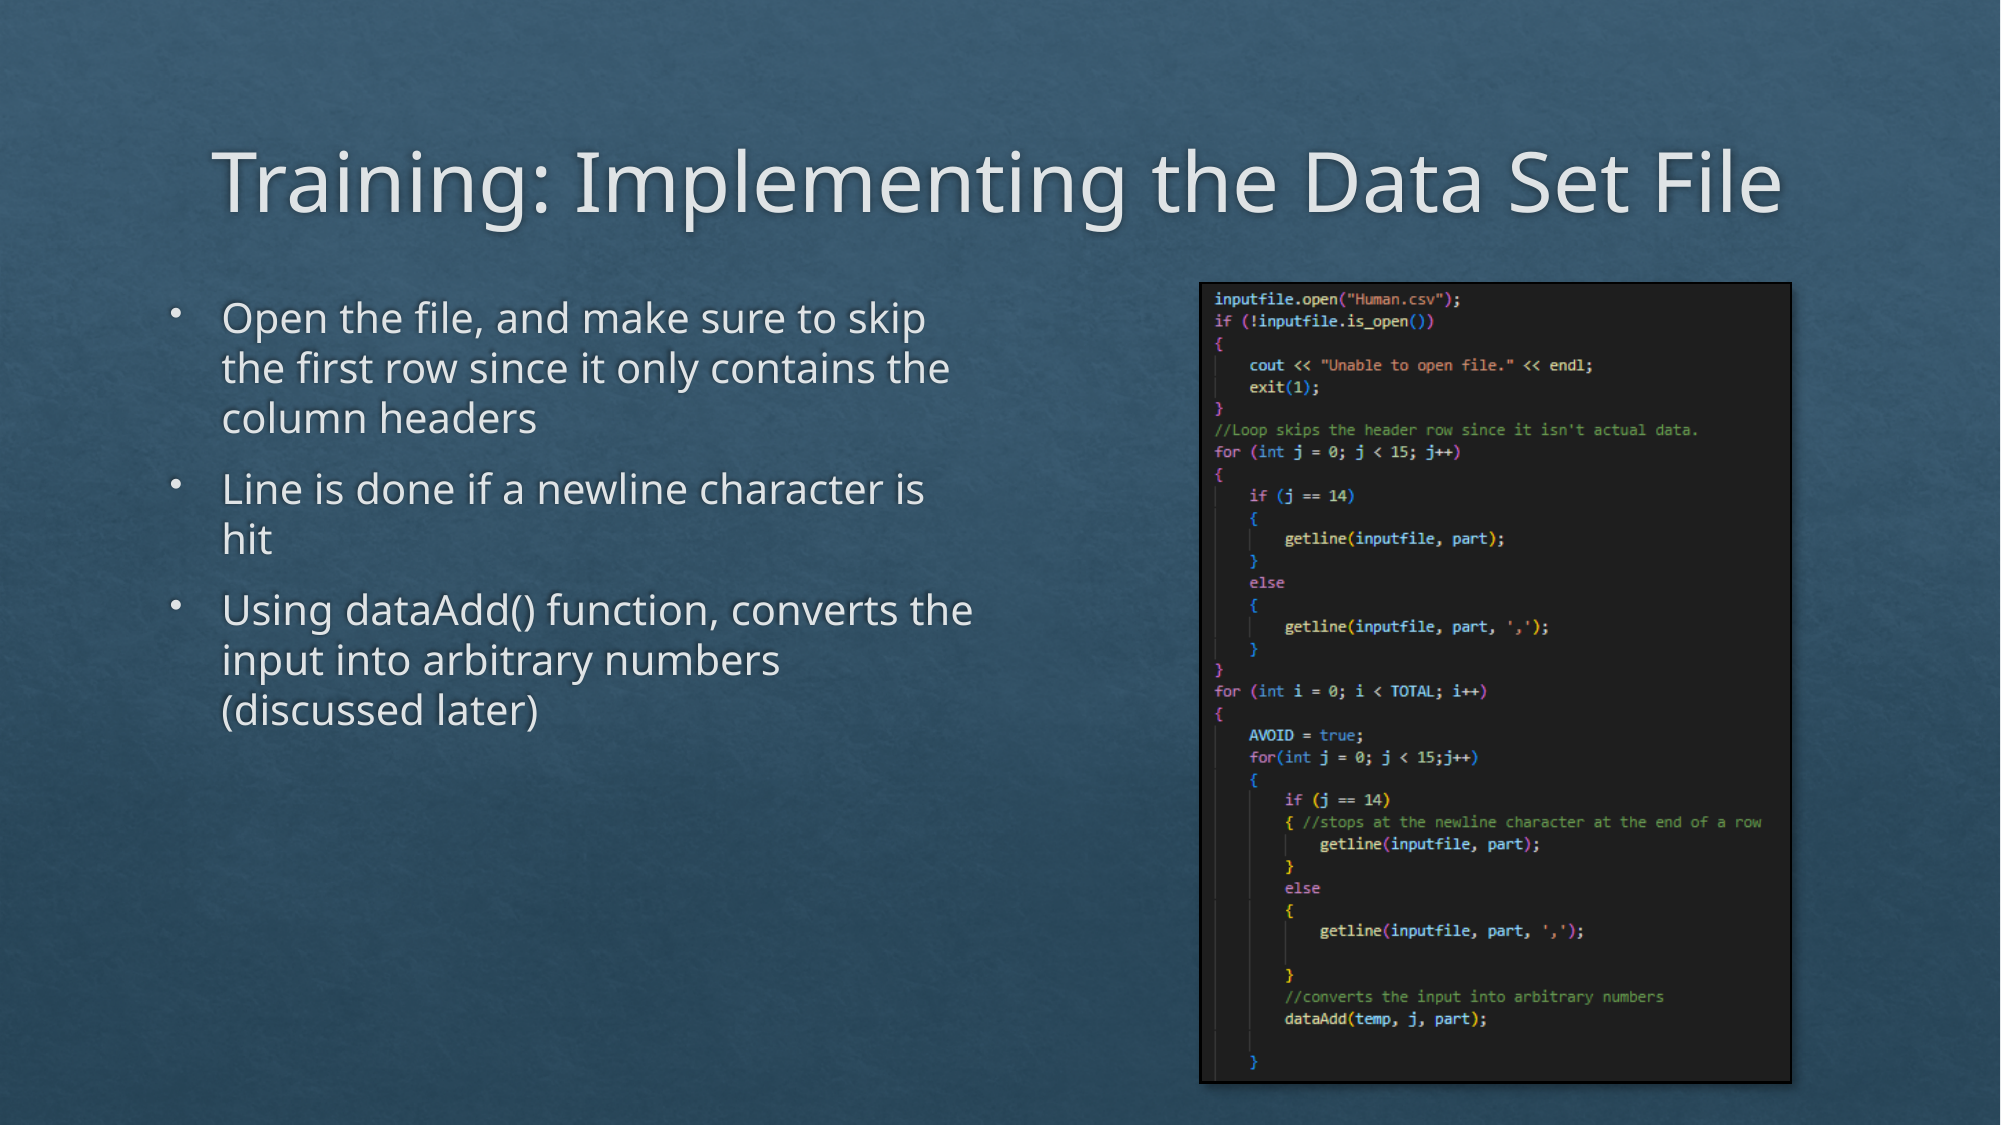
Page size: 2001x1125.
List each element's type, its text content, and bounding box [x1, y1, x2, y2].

picture [1201, 283, 1791, 1082]
list Open the file, and make sure to skip the first row since it only contains the column headers Line is done if a newline character is hit Using dataAdd() function, converts the input into arbitrary numbers (discussed later) [149, 284, 1000, 950]
title Training: Implementing the Data Set File [149, 99, 1849, 260]
